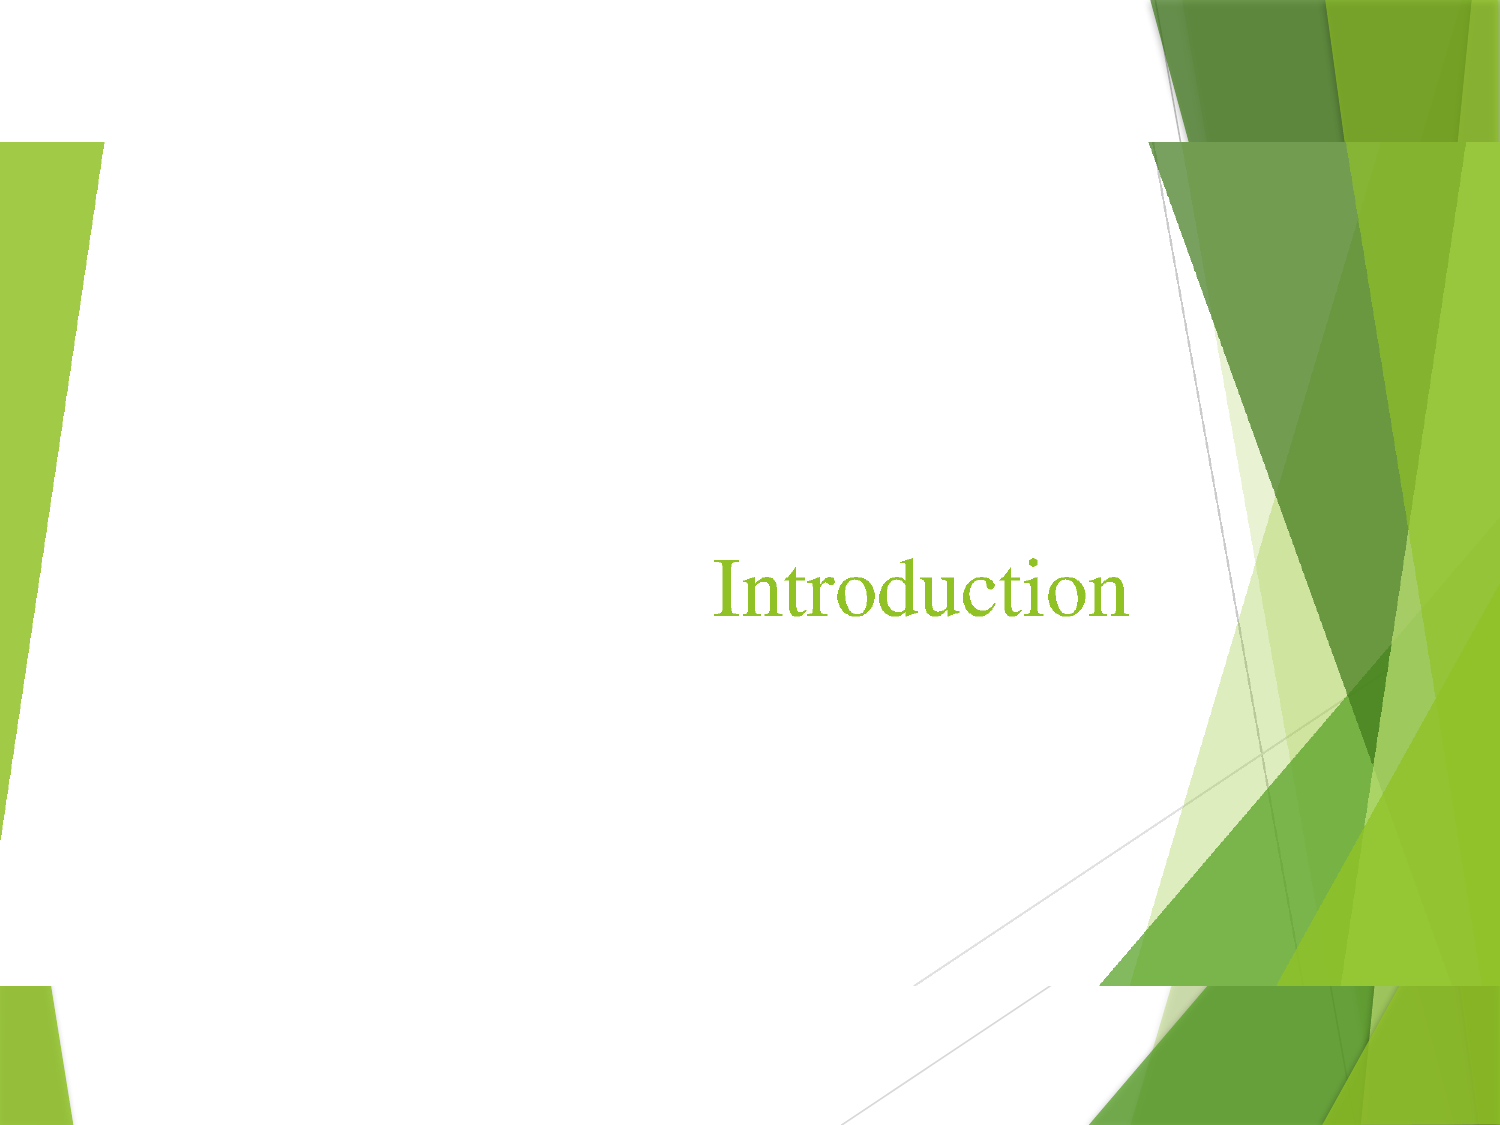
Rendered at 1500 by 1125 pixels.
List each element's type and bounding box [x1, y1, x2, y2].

picture [0, 141, 1500, 987]
